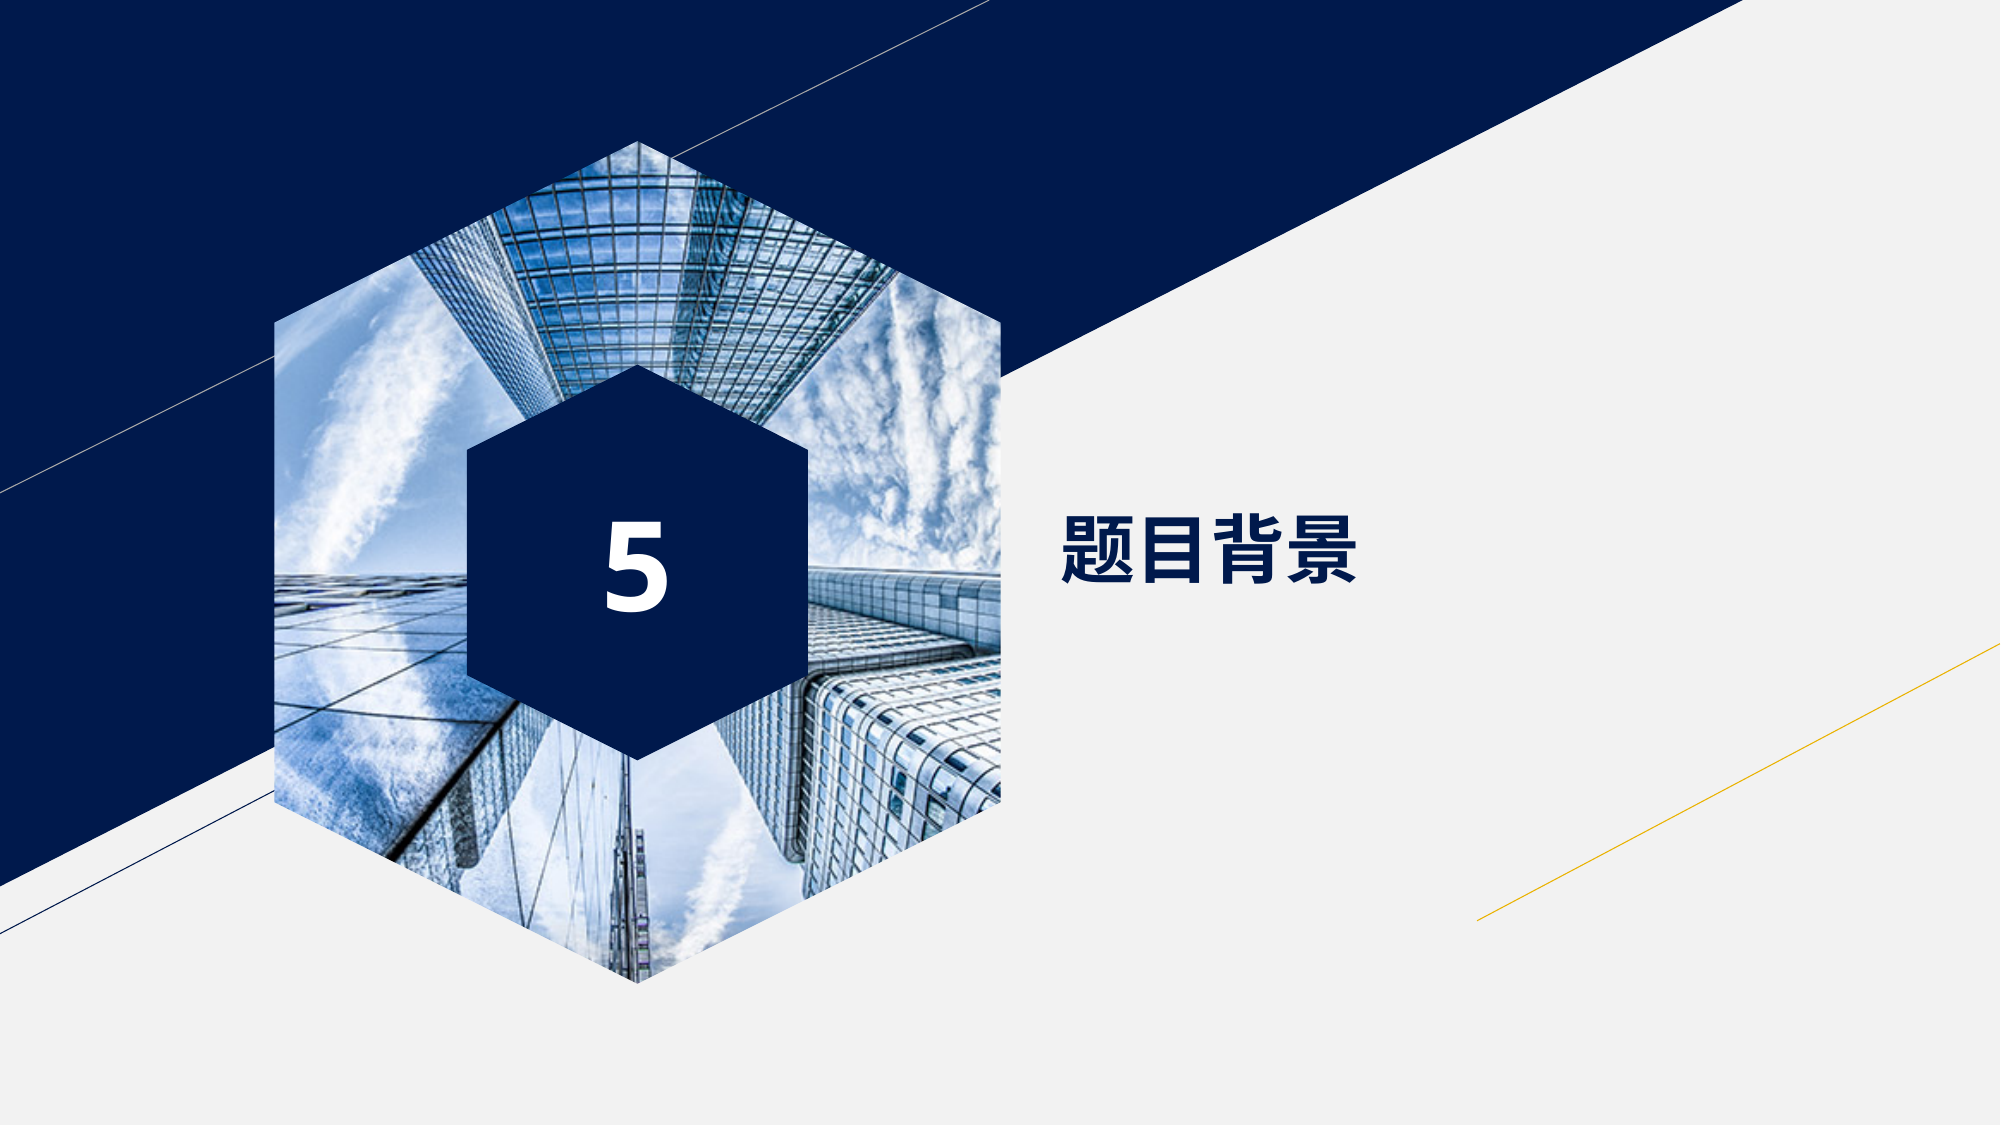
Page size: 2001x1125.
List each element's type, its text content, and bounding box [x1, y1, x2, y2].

title 题目背景 [1045, 329, 2000, 595]
picture [274, 141, 1001, 984]
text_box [456, 479, 692, 652]
